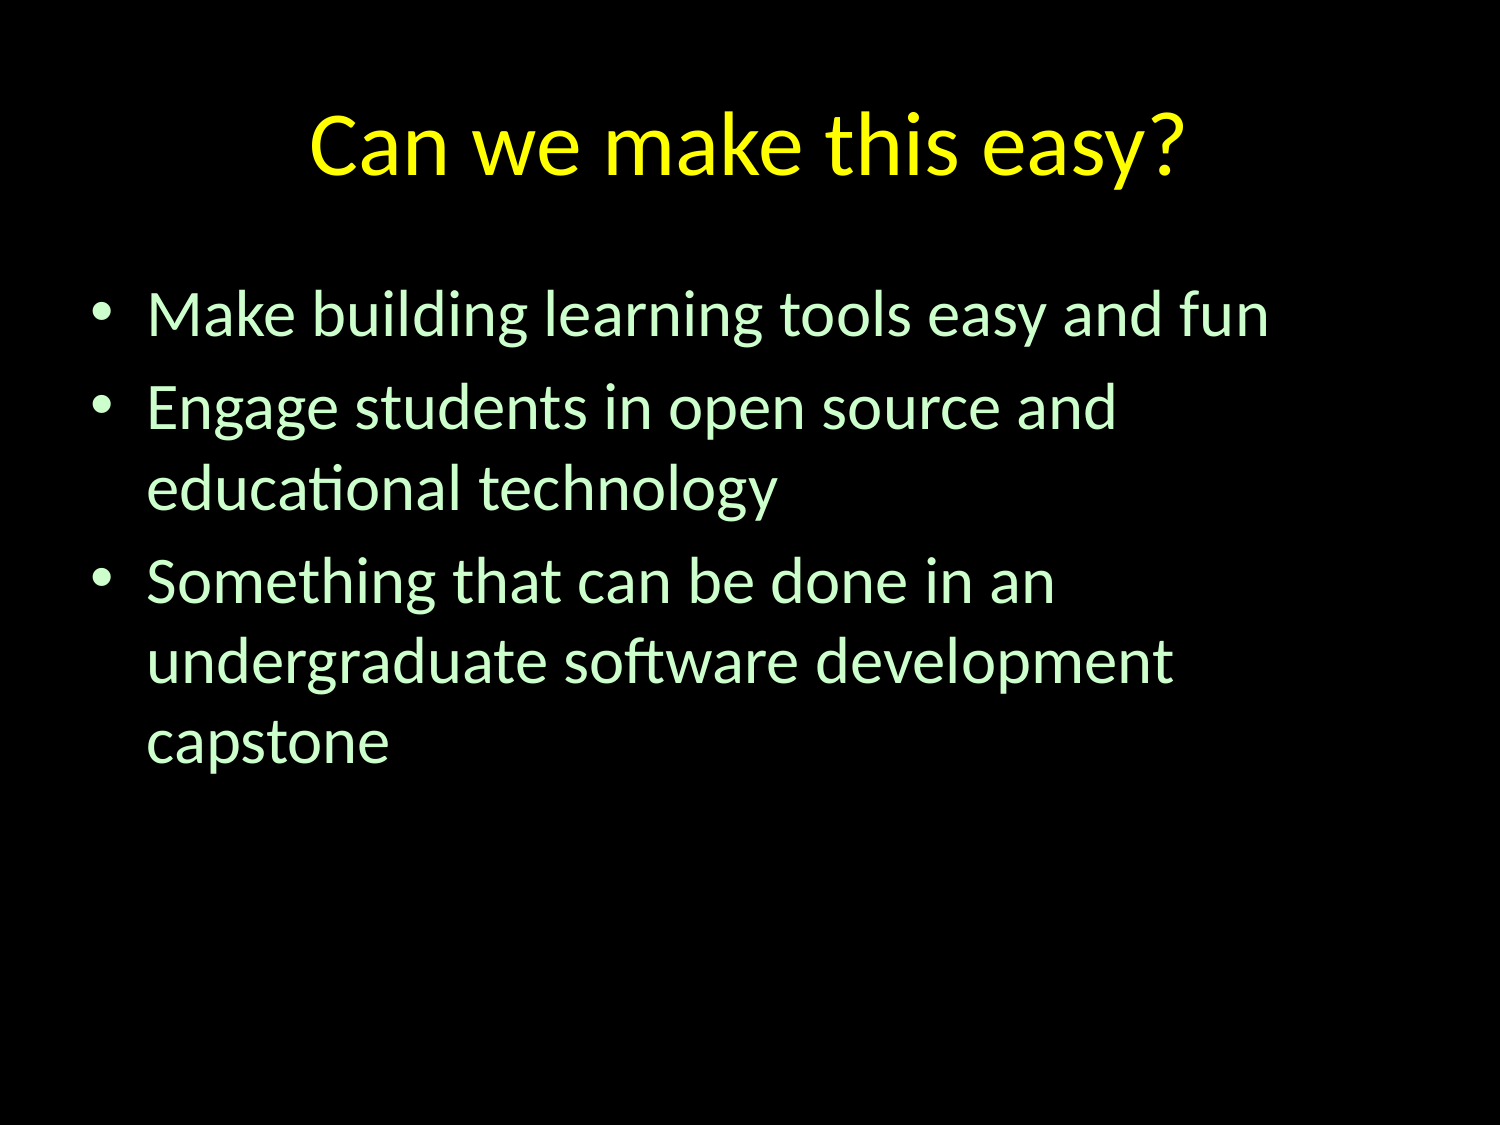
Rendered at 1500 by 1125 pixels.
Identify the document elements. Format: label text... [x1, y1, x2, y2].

title Can we make this easy? [75, 45, 1425, 233]
list Make building learning tools easy and fun Engage students in open source and educational technology Something that can be done in an undergraduate software development capstone [75, 262, 1425, 1005]
